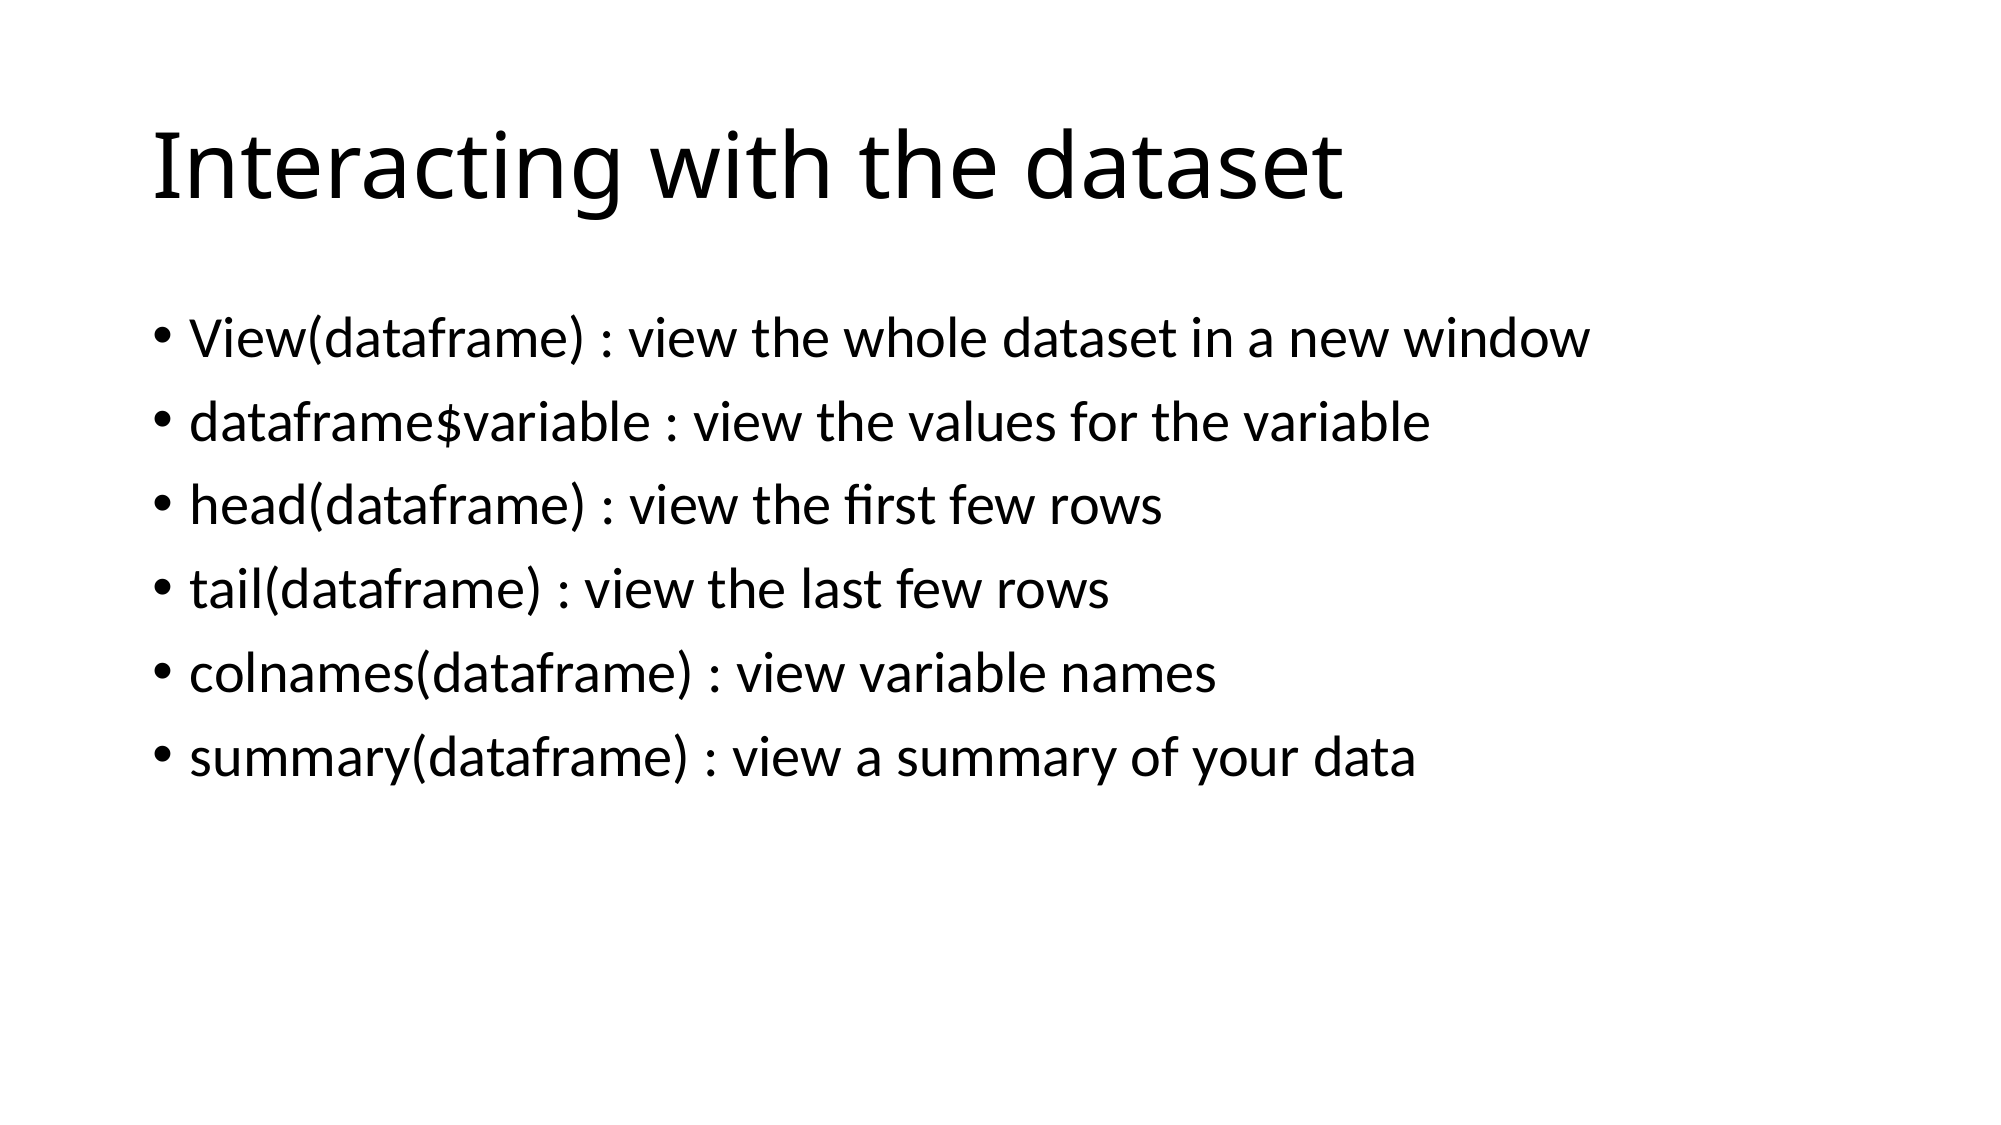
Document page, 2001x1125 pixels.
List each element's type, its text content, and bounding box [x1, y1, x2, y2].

list View(dataframe) : view the whole dataset in a new window dataframe$variable : view the values for the variable head(dataframe) : view the first few rows tail(dataframe) : view the last few rows colnames(dataframe) : view variable names summary(dataframe) : view a summary of your data [137, 299, 1863, 1014]
title Interacting with the dataset [137, 59, 1863, 278]
